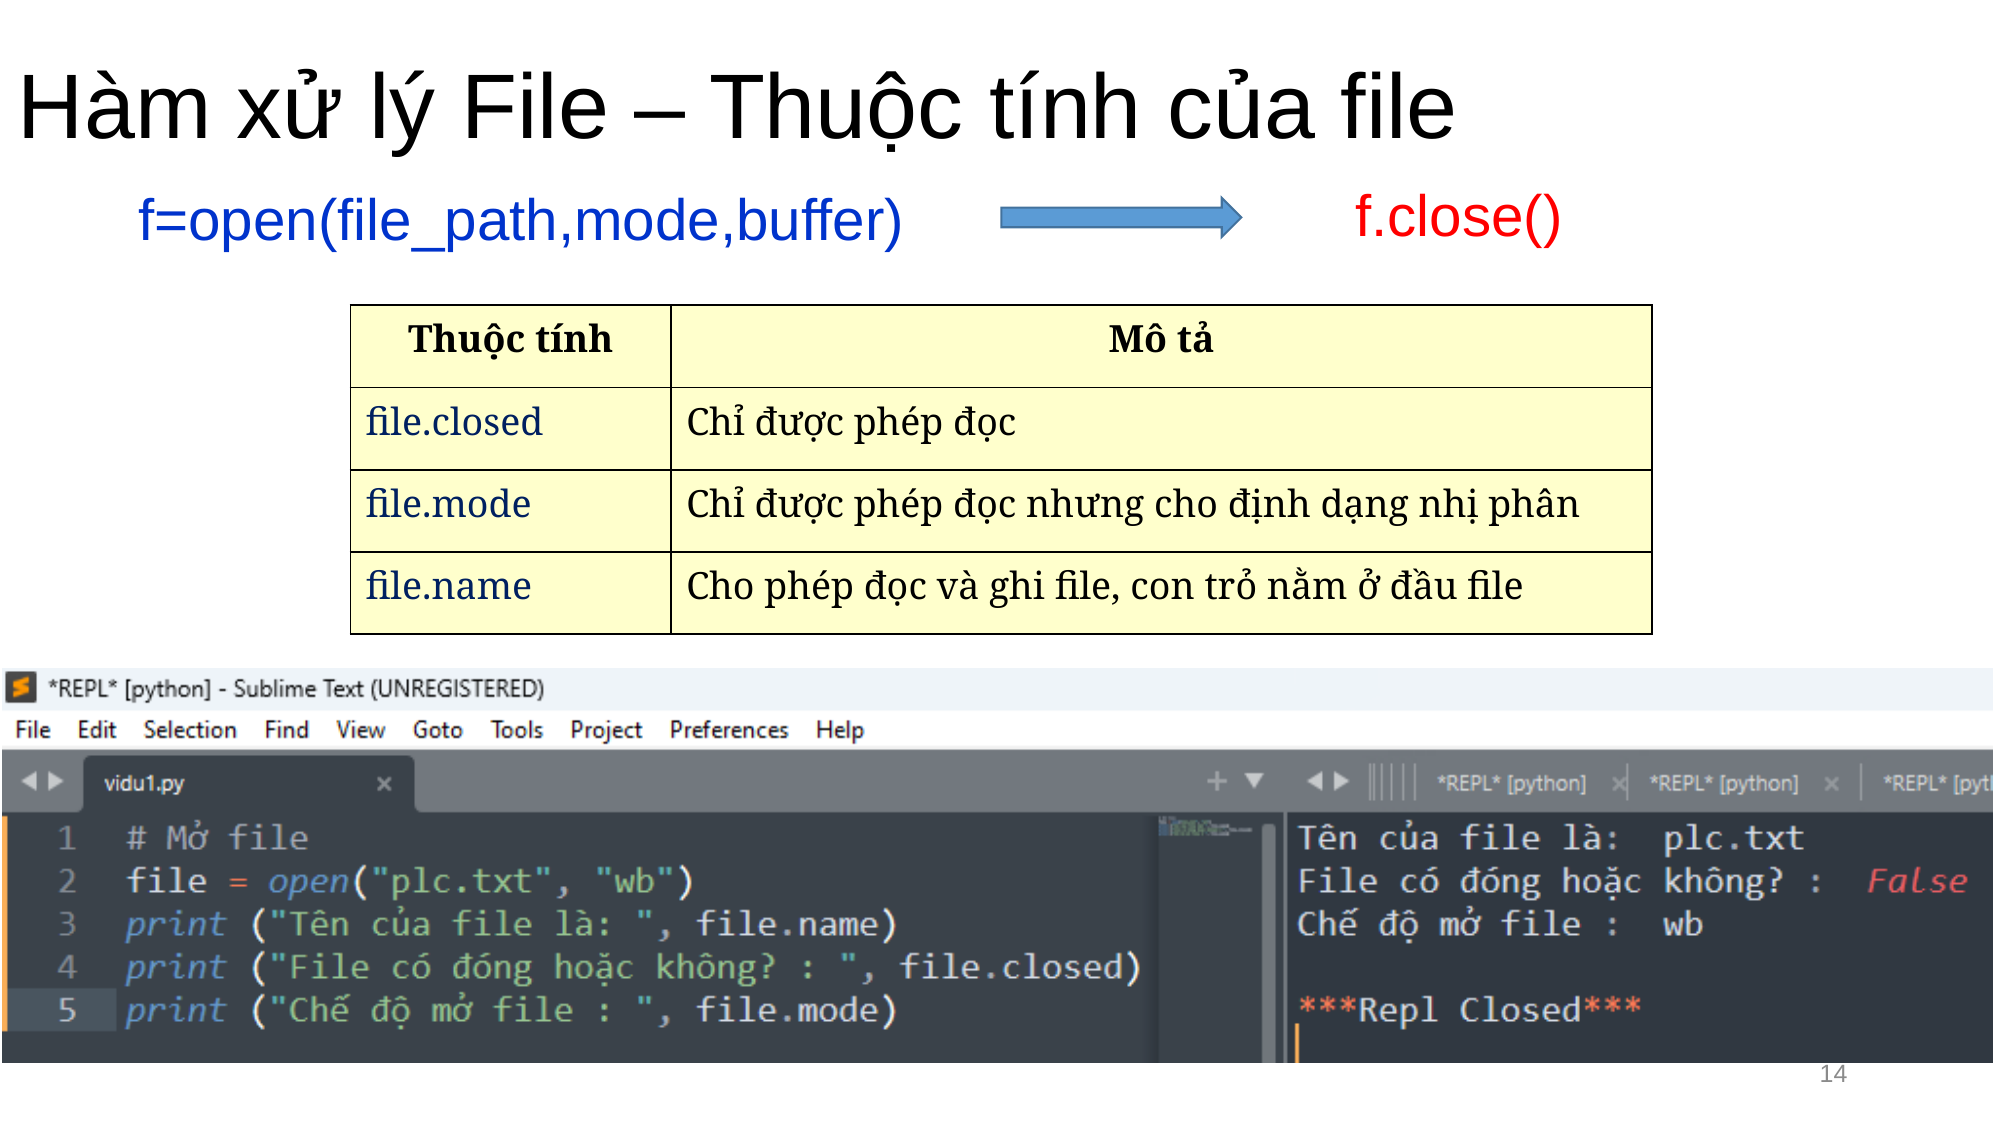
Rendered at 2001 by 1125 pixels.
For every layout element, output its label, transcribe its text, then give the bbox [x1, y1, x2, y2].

table_cell Chỉ được phép đọc nhưng cho định dạng nhị phân [672, 471, 1651, 551]
table_cell file.mode [351, 471, 670, 551]
table_header Thuộc tính [351, 306, 670, 387]
table_cell Chỉ được phép đọc [672, 388, 1651, 469]
text_box f=open(file_path,mode,buffer) [123, 174, 1197, 260]
table_cell file.name [351, 553, 670, 633]
table_cell Cho phép đọc và ghi file, con trỏ nằm ở đầu file [672, 553, 1651, 633]
table_cell file.closed [351, 388, 670, 469]
text_box [1000, 195, 1243, 240]
text_box f.close() [1340, 170, 1806, 256]
slide_number 14 [1412, 1063, 1863, 1103]
title Hàm xử lý File – Thuộc tính của file [2, 0, 2000, 218]
picture [2, 668, 1993, 1063]
table_header Mô tả [672, 306, 1651, 387]
